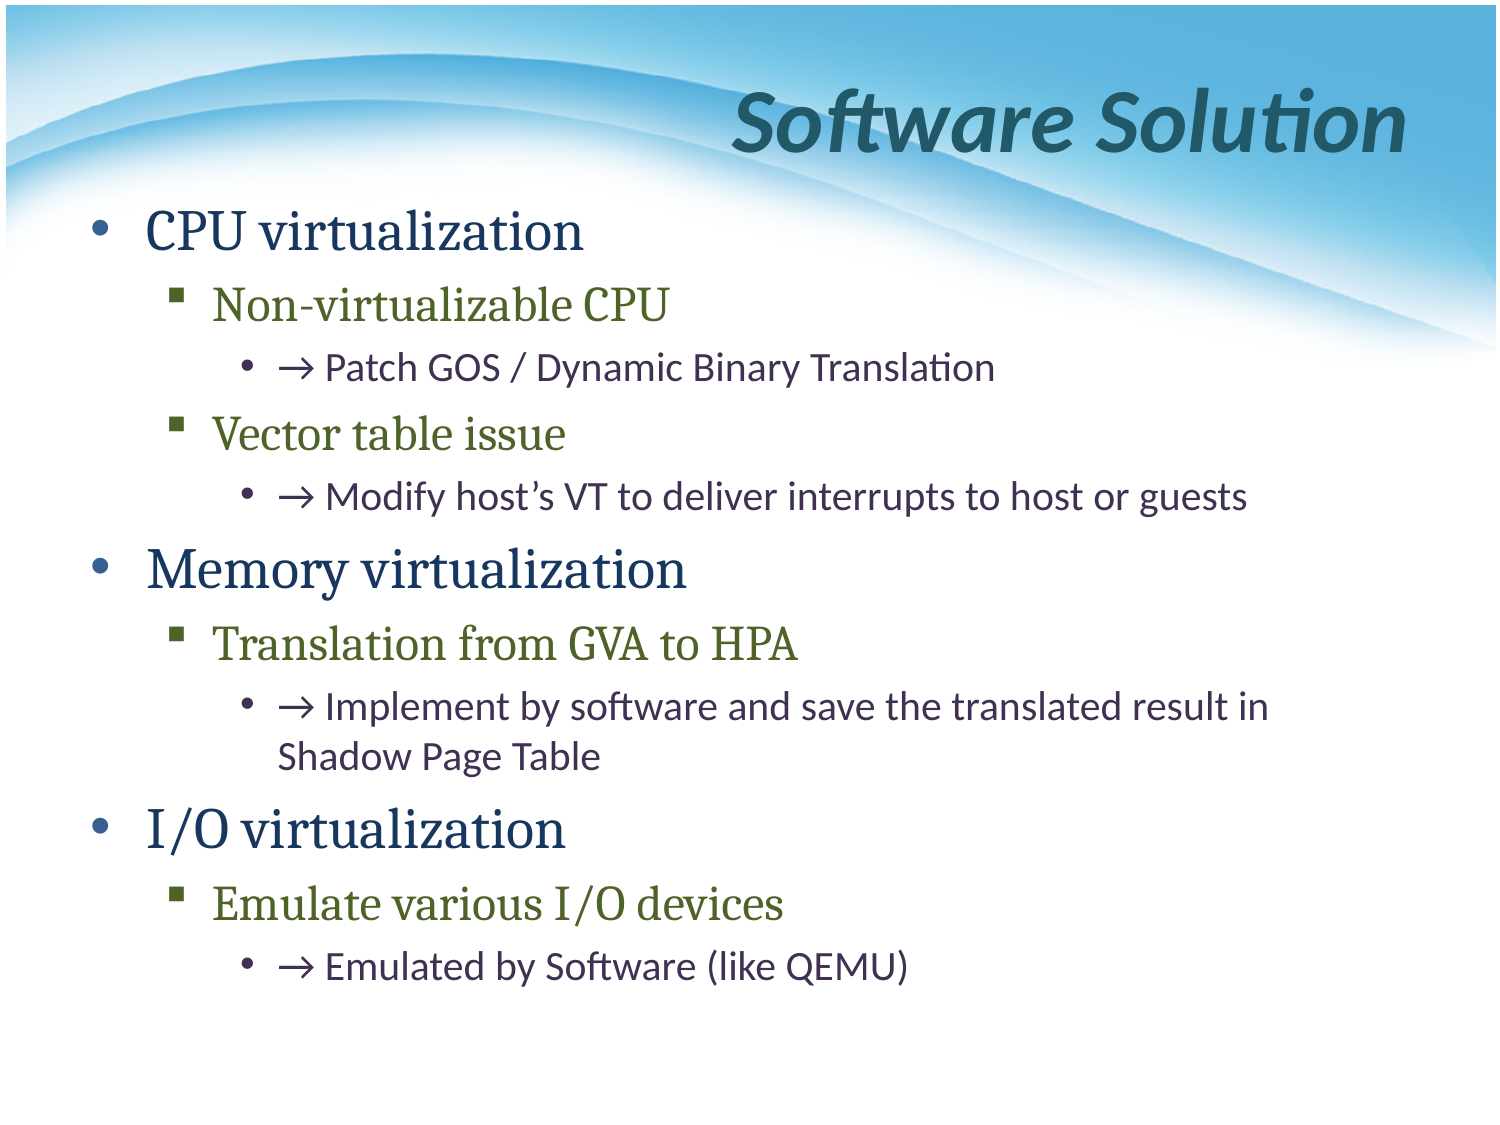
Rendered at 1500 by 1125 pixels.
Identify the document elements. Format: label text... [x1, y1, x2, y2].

title Software Solution [75, 45, 1425, 184]
picture [0, 0, 1500, 1125]
list CPU virtualization Non-virtualizable CPU → Patch GOS / Dynamic Binary Translation Vector table issue → Modify host’s VT to deliver interrupts to host or guests Memory virtualization Translation from GVA to HPA → Implement by software and save the translated result in Shadow Page Table I/O virtualization Emulate various I/O devices → Emulated by Software (like QEMU) [75, 184, 1425, 1059]
